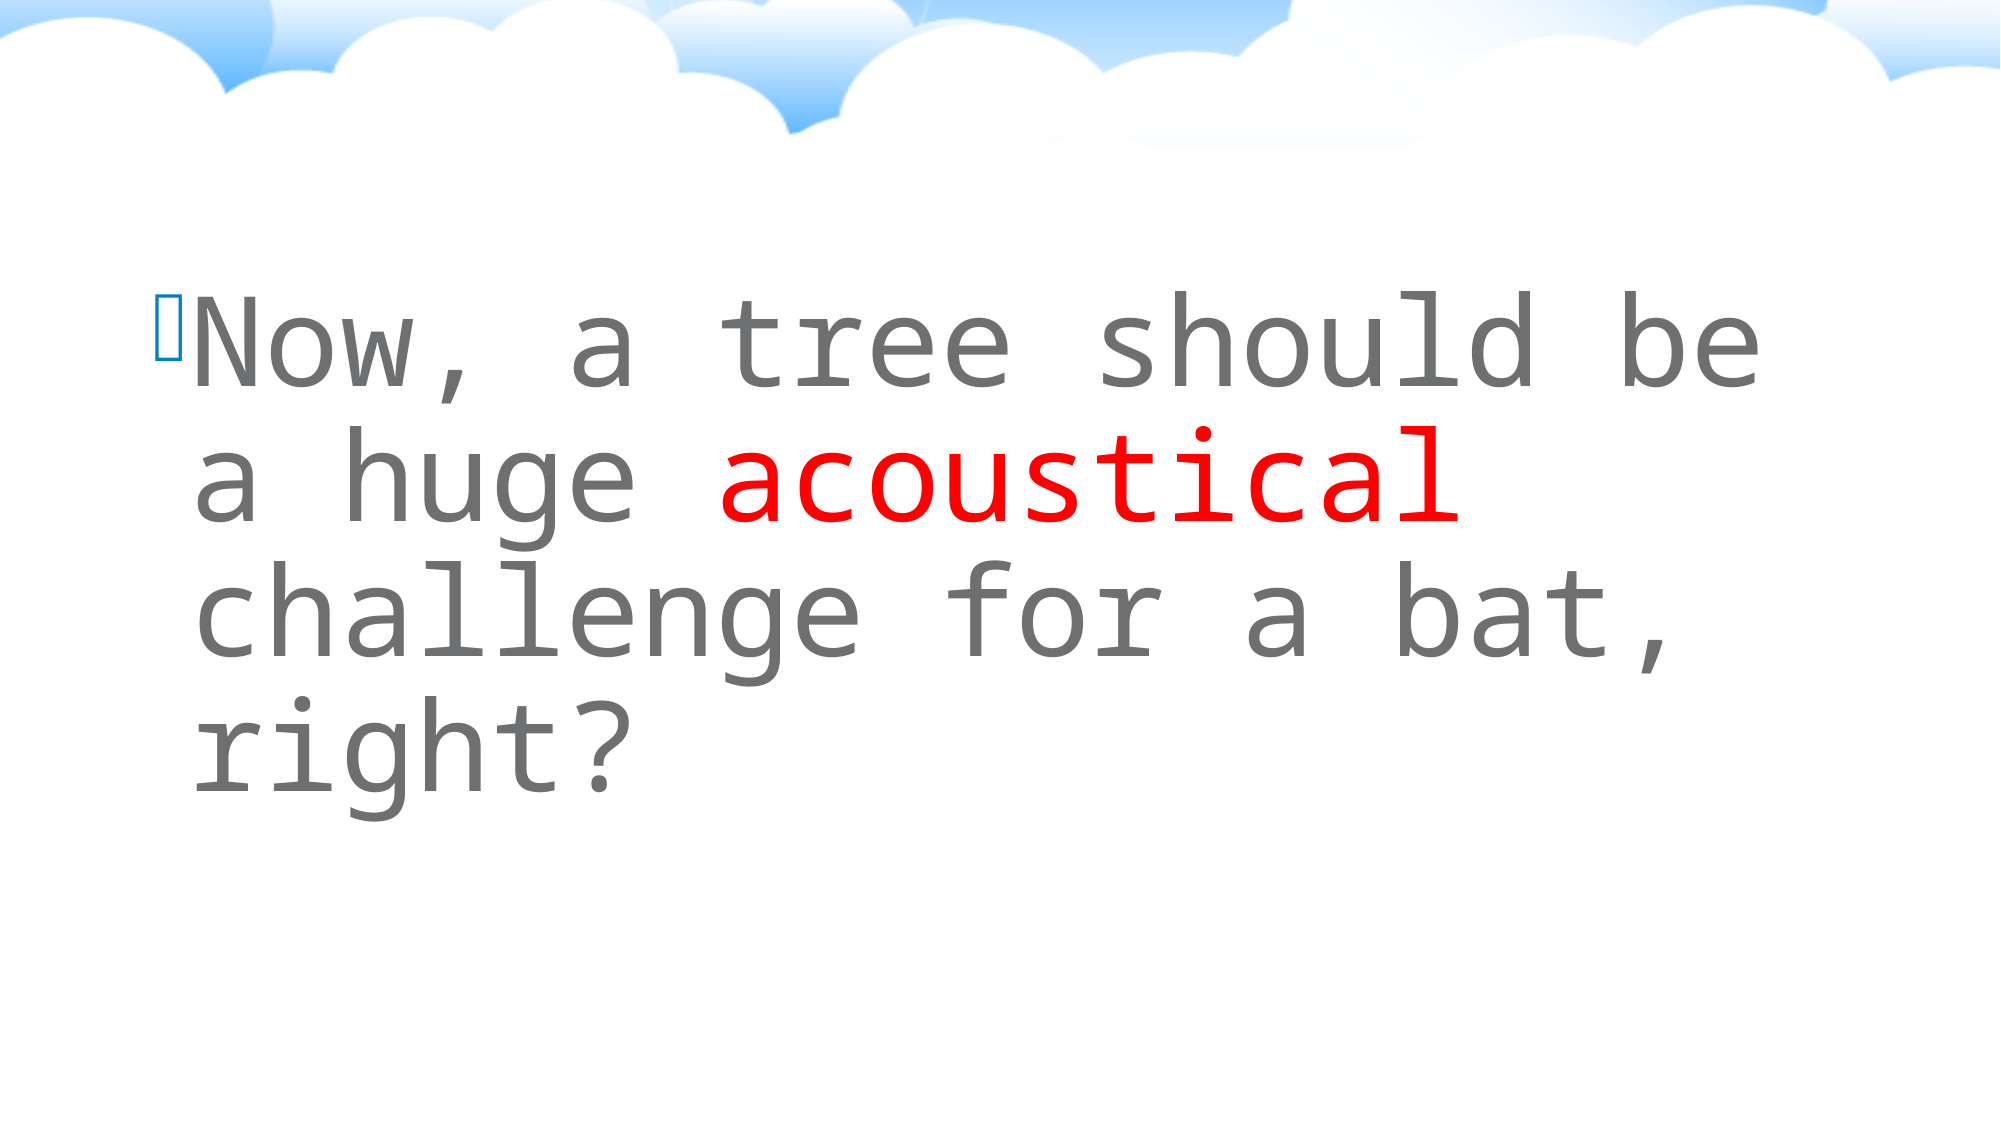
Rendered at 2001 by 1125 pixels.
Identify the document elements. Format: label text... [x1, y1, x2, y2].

list Now, a tree should be a huge acoustical challenge for a bat, right? [137, 270, 1863, 1014]
picture [0, 0, 2000, 148]
